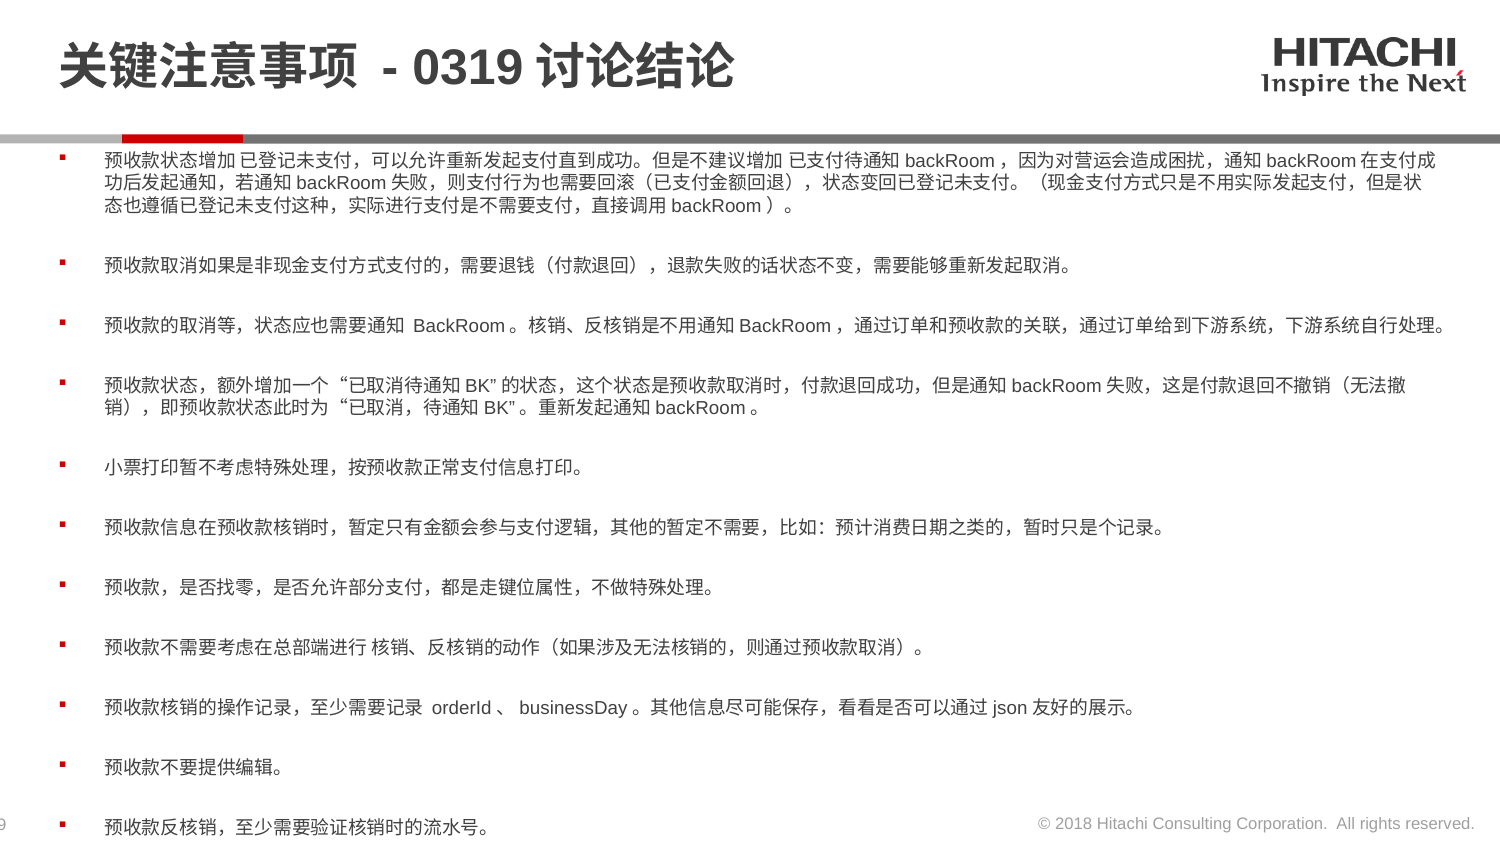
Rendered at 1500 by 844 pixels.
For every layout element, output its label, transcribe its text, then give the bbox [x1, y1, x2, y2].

title 关键注意事项 - 0319讨论结论 [43, 8, 1200, 129]
list 预收款状态增加 已登记未支付，可以允许重新发起支付直到成功。但是不建议增加 已支付待通知backRoom，因为对营运会造成困扰，通知backRoom在支付成功后发起通知，若通知backRoom失败，则支付行为也需要回滚（已支付金额回退），状态变回已登记未支付。（现金支付方式只是不用实际发起支付，但是状态也遵循已登记未支付这种，实际进行支付是不需要支付，直接调用backRoom）。 预收款取消如果是非现金支付方式支付的，需要退钱（付款退回），退款失败的话状态不变，需要能够重新发起取消。 预收款的取消等，状态应也需要通知 BackRoom。核销、反核销是不用通知BackRoom，通过订单和预收款的关联，通过订单给到下游系统，下游系统自行处理。 预收款状态，额外增加一个“已取消待通知BK”的状态，这个状态是预收款取消时，付款退回成功，但是通知backRoom失败，这是付款退回不撤销（无法撤销），即预收款状态此时为“已取消，待通知BK”。重新发起通知backRoom。 小票打印暂不考虑特殊处理，按预收款正常支付信息打印。 预收款信息在预收款核销时，暂定只有金额会参与支付逻辑，其他的暂定不需要，比如：预计消费日期之类的，暂时只是个记录。 预收款，是否找零，是否允许部分支付，都是走键位属性，不做特殊处理。 预收款不需要考虑在总部端进行 核销、反核销的动作（如果涉及无法核销的，则通过预收款取消）。 预收款核销的操作记录，至少需要记录 orderId、businessDay。其他信息尽可能保存，看看是否可以通过json友好的展示。 预收款不要提供编辑。 预收款反核销，至少需要验证核销时的流水号。 [43, 141, 1452, 844]
picture [1261, 37, 1466, 96]
